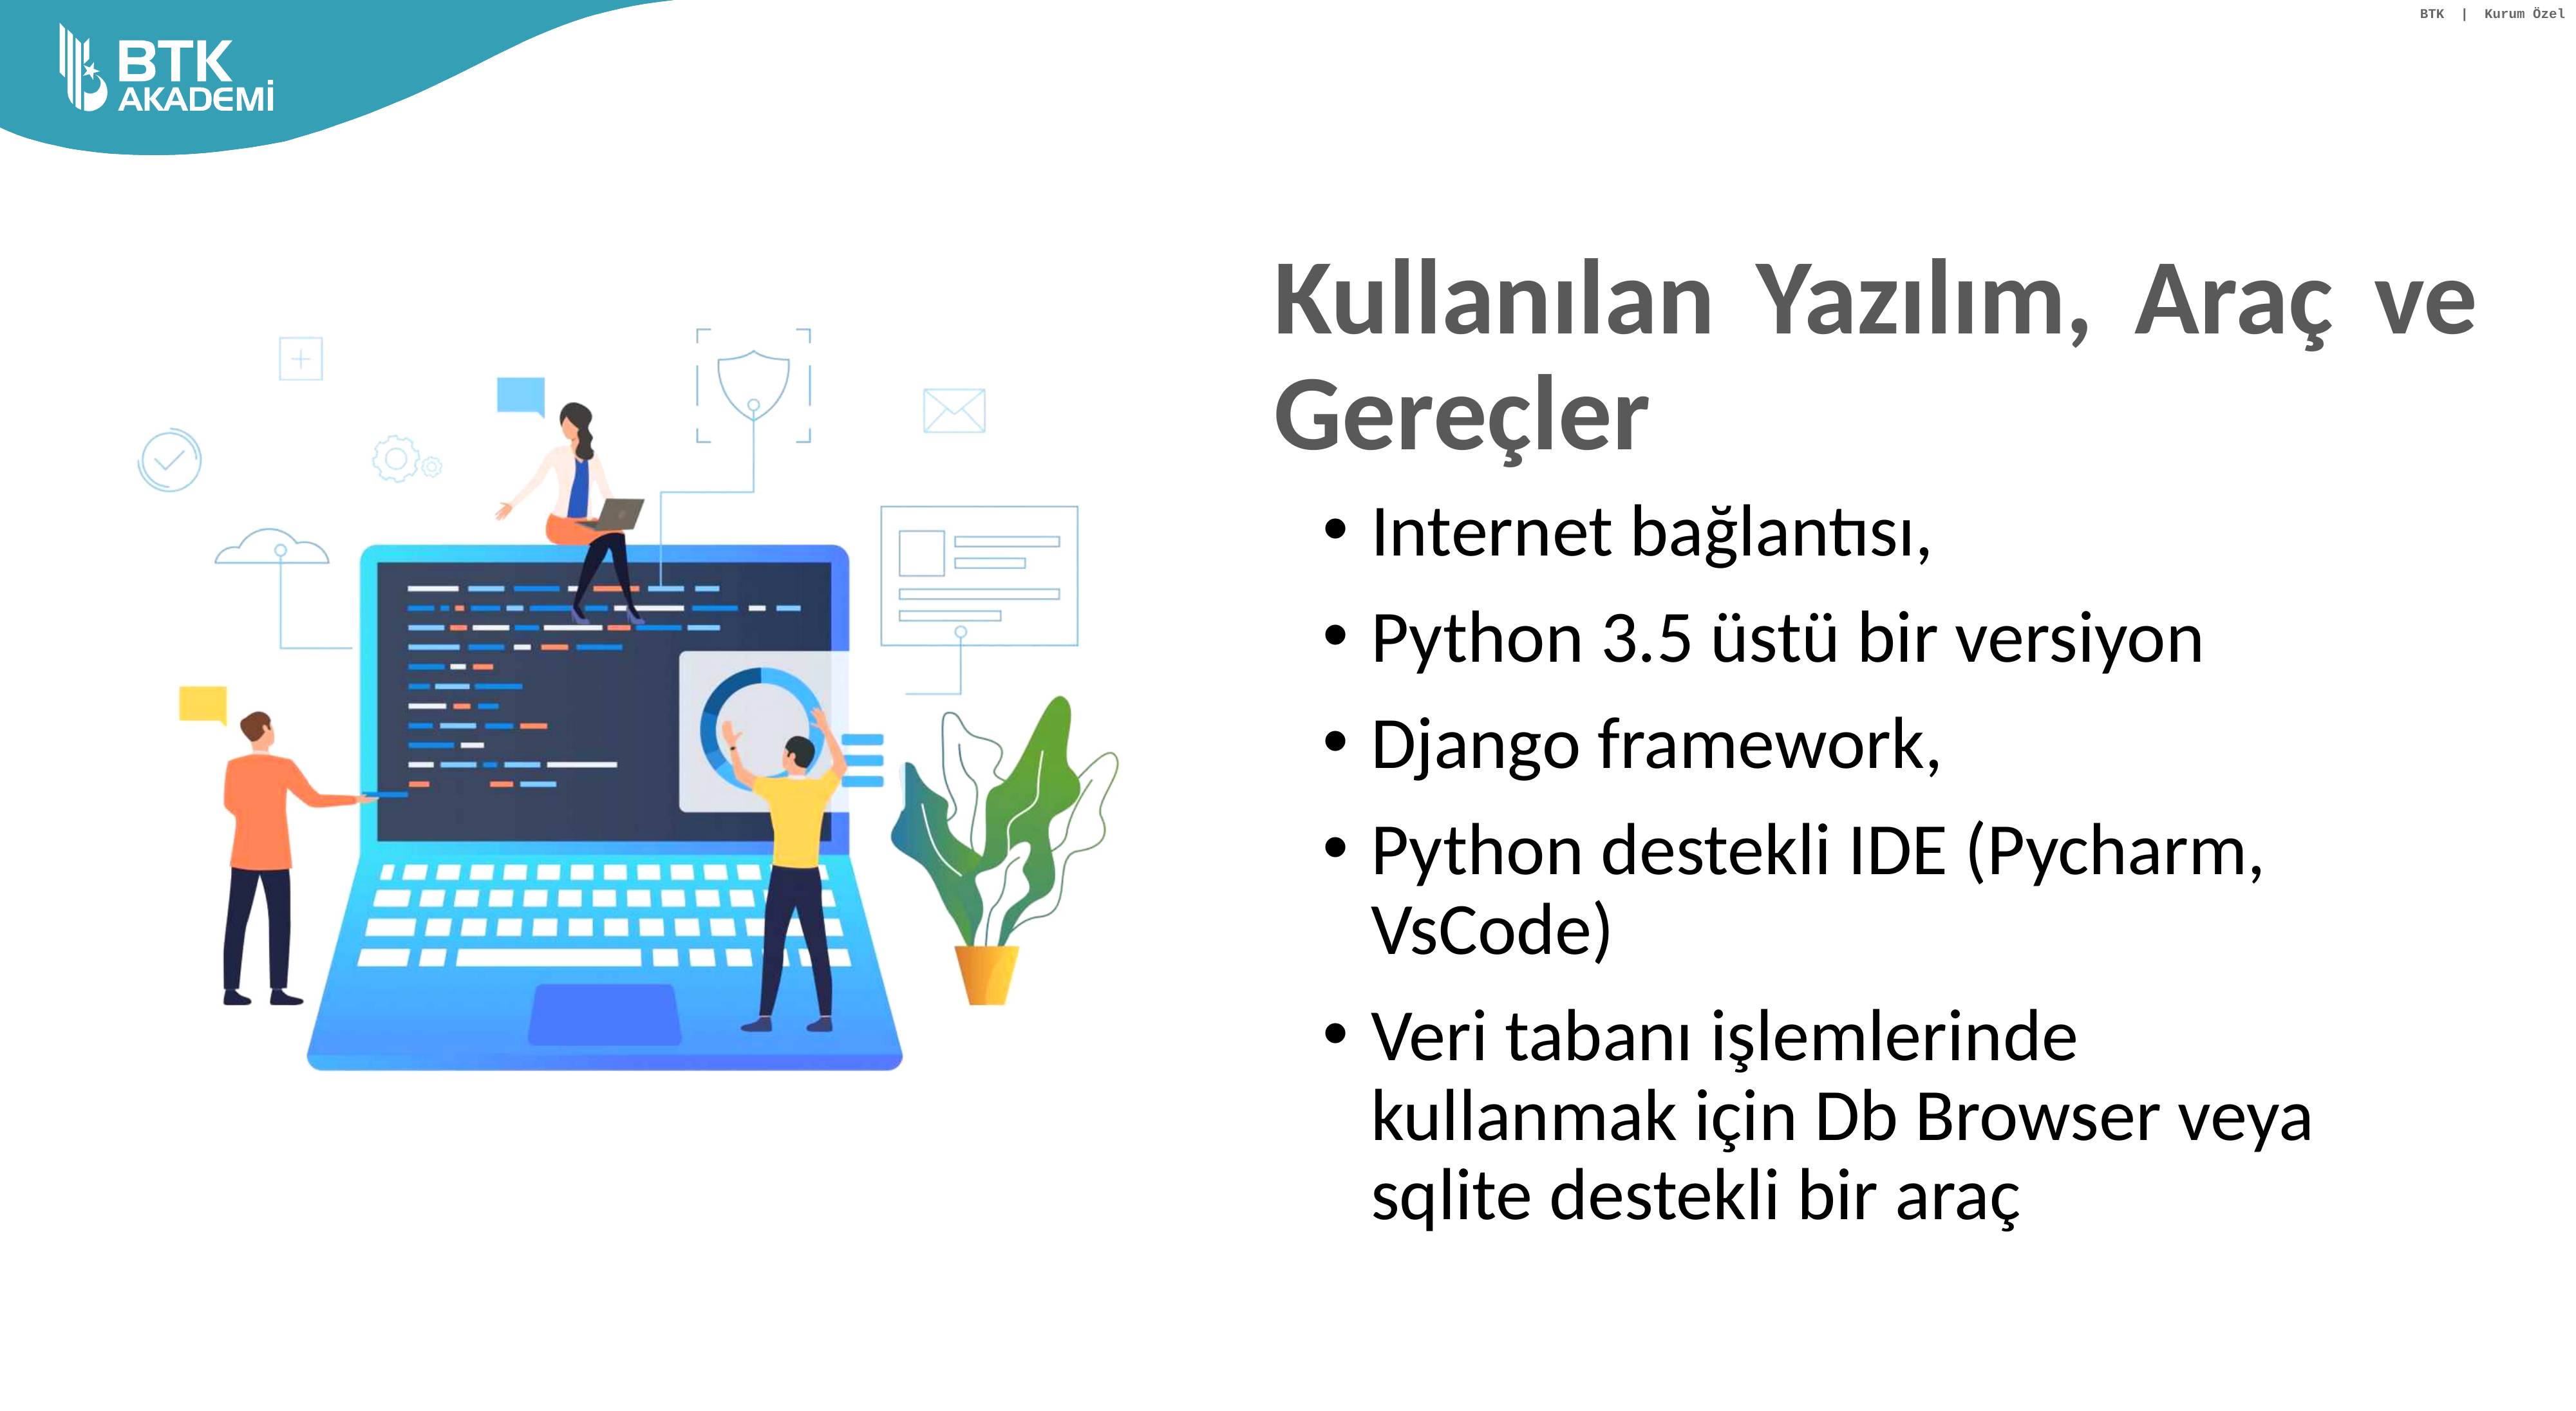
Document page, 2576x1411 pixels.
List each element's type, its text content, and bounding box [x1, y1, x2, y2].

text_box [0, 0, 673, 155]
list Internet bağlantısı, Python 3.5 üstü bir versiyon Django framework, Python destekli IDE (Pycharm, VsCode) Veri tabanı işlemlerinde kullanmak için Db Browser veya sqlite destekli bir araç [1304, 482, 2399, 1271]
picture [27, 247, 1229, 1152]
text_box Kullanılan Yazılım, Araç ve Gereçler [1254, 190, 2499, 483]
